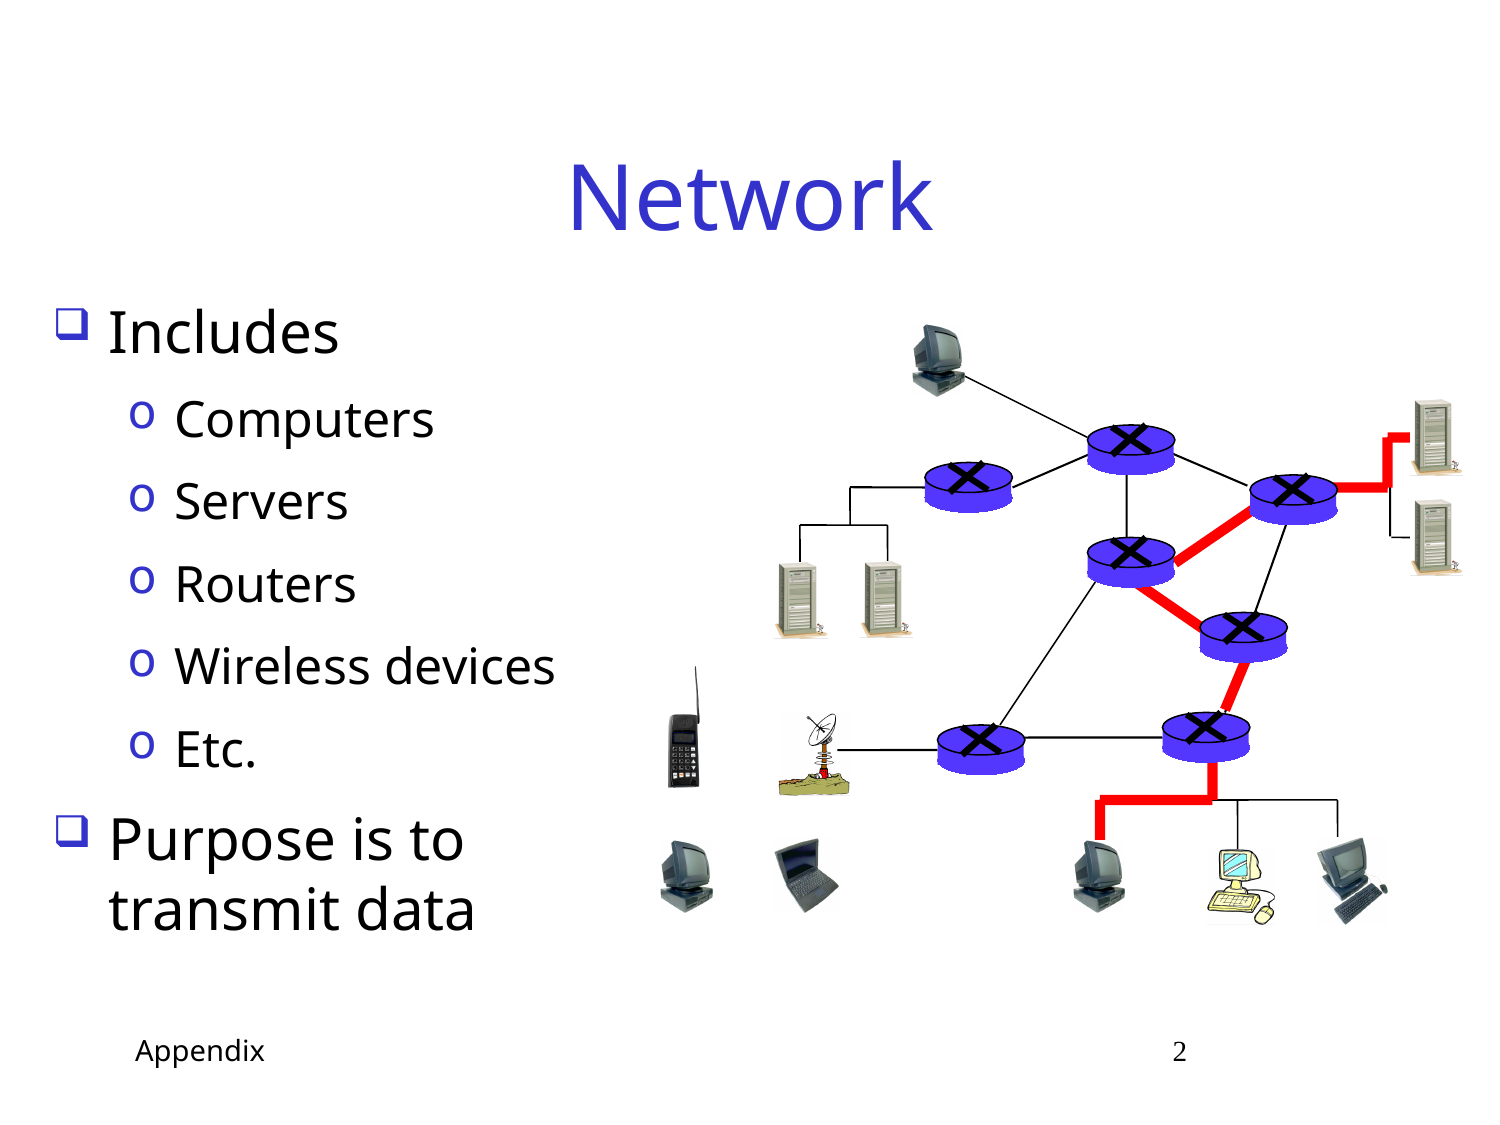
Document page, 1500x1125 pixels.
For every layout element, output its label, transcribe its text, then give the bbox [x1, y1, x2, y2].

picture [660, 840, 713, 913]
picture [1206, 849, 1276, 926]
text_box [1199, 612, 1288, 663]
picture [774, 838, 839, 913]
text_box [937, 724, 1026, 776]
picture [667, 665, 701, 788]
picture [1409, 399, 1463, 477]
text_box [1087, 424, 1176, 476]
picture [1316, 837, 1388, 926]
picture [1409, 499, 1463, 577]
picture [859, 561, 913, 638]
footer Appendix 2 [112, 1024, 1401, 1101]
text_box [1162, 712, 1251, 763]
title Network [112, 99, 1388, 288]
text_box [924, 462, 1013, 513]
picture [774, 562, 828, 639]
picture [1073, 840, 1126, 913]
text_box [1087, 537, 1176, 588]
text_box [1249, 474, 1338, 526]
list Includes Computers Servers Routers Wireless devices Etc. Purpose is to transmit data [37, 287, 613, 1001]
picture [778, 712, 851, 797]
picture [912, 324, 965, 398]
